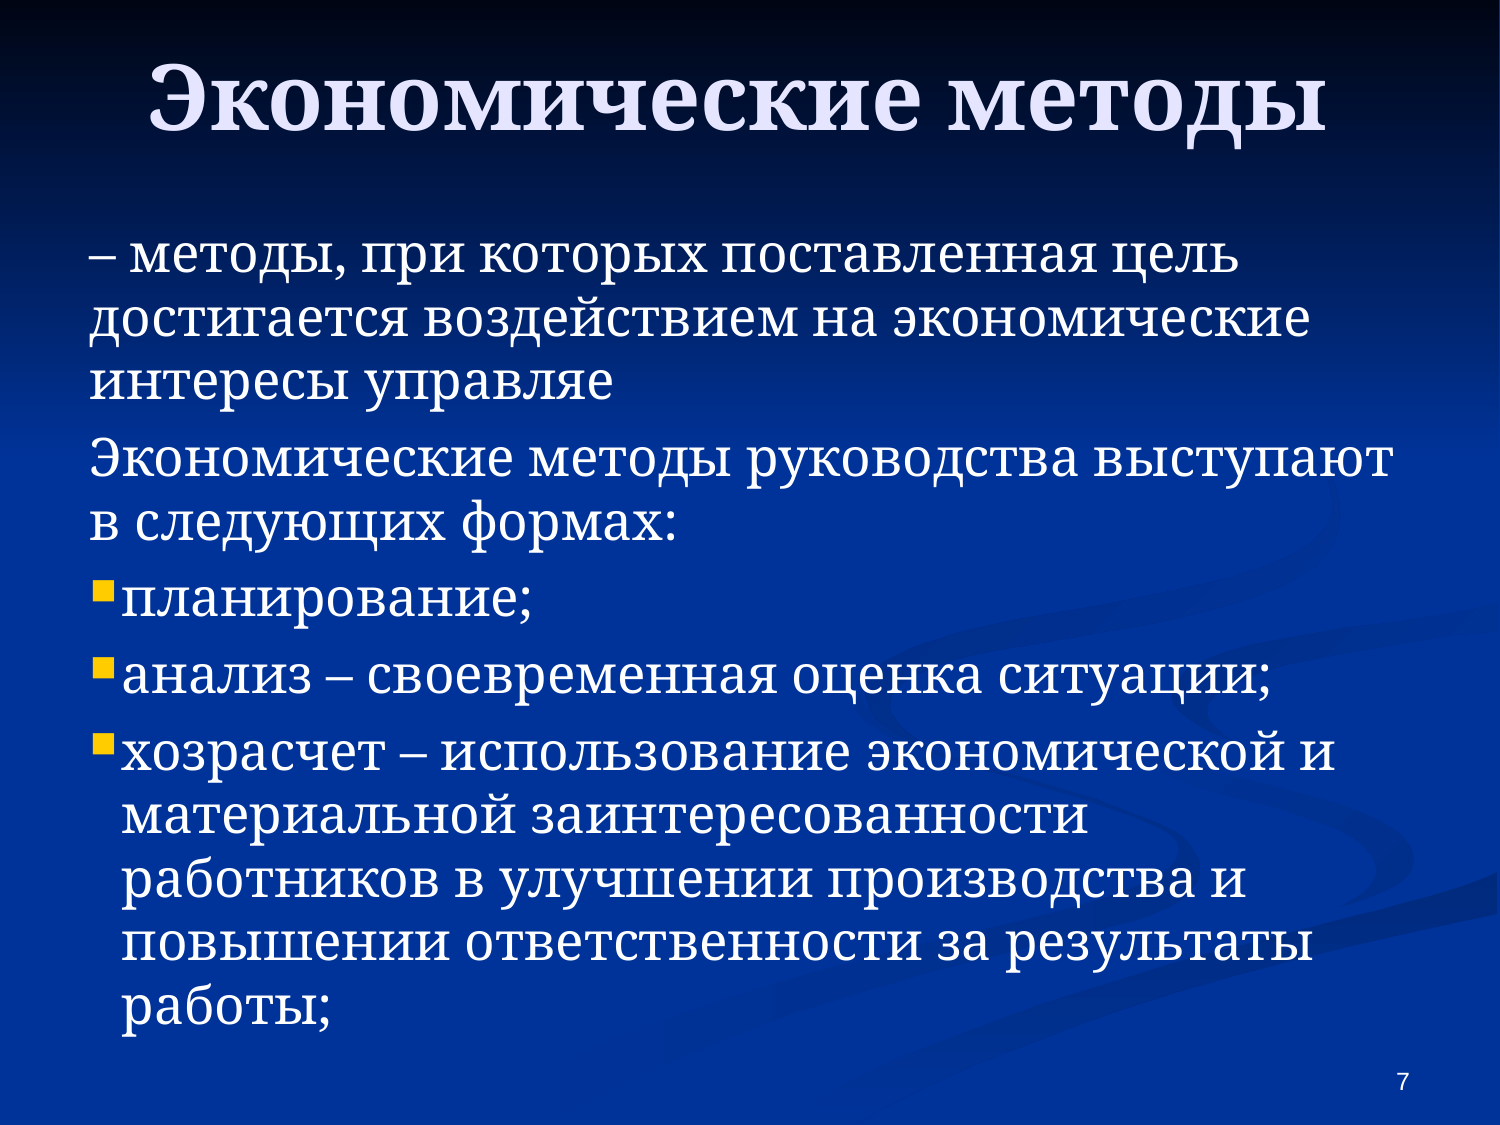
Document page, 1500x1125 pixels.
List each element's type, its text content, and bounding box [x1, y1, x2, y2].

text_box <number> [1074, 1074, 1426, 1104]
text_box Экономические методы [74, 0, 1425, 188]
text_box – методы, при которых поставленная цель достигается воздействием на экономические интересы управляе Экономические методы руководства выступают в следующих формах: планирование; анализ – своевременная оценка ситуации; хозрасчет – использование экономической и материальной заинтересованности работников в улучшении производства и повышении ответственности за результаты работы; [74, 212, 1425, 1050]
